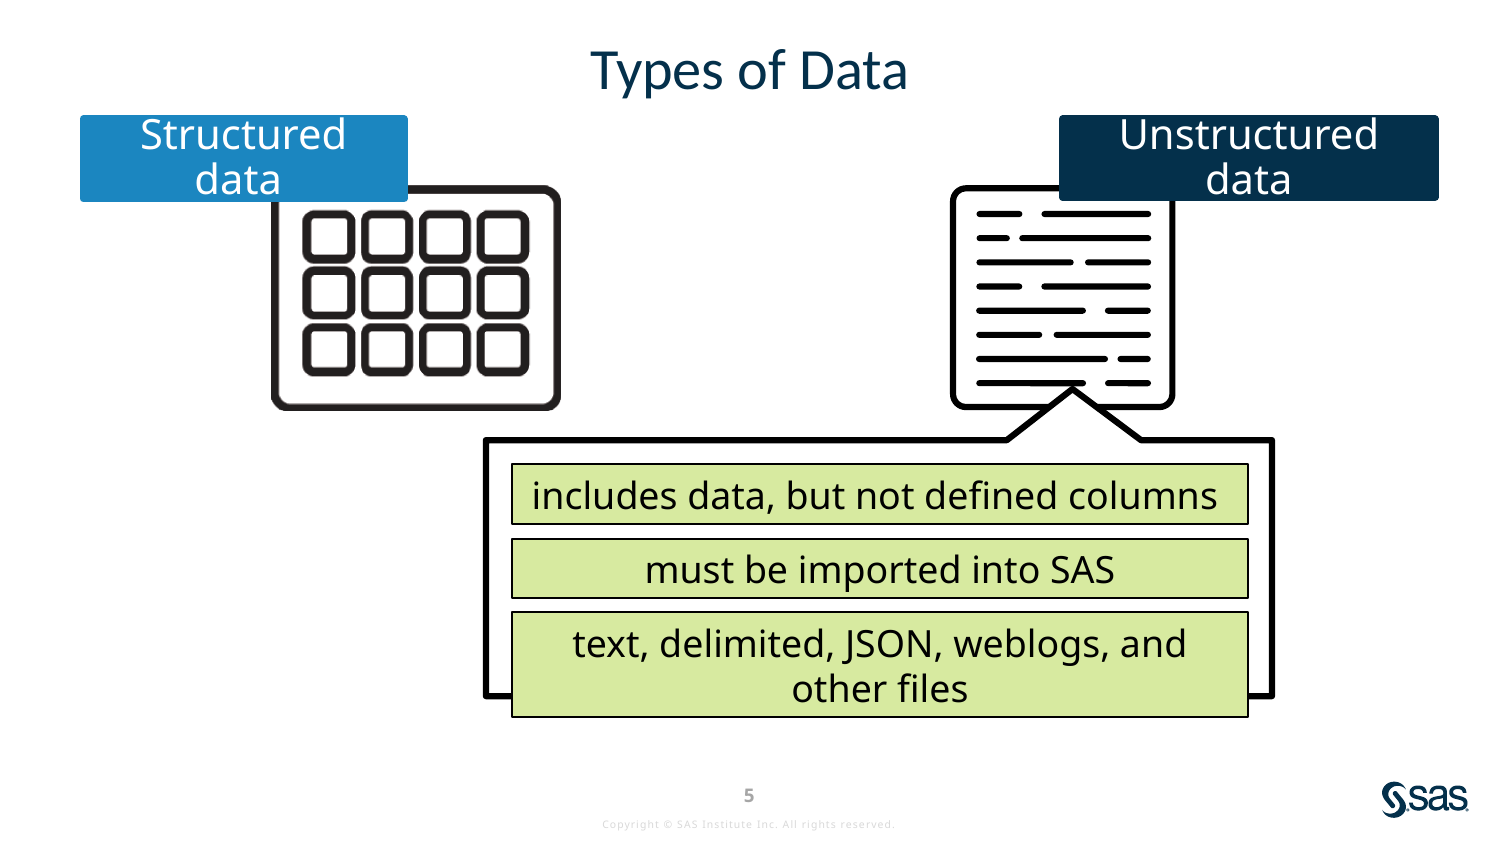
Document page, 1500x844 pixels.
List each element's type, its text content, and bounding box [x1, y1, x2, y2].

text_box [1085, 259, 1152, 266]
text_box [483, 387, 1275, 699]
text_box text, delimited, JSON, weblogs, and other files [512, 612, 1248, 717]
text_box includes data, but not defined columns [512, 464, 1248, 525]
text_box [1041, 210, 1152, 218]
text_box [1041, 283, 1152, 290]
text_box must be imported into SAS [512, 538, 1248, 599]
title Types of Data [102, 31, 1398, 107]
text_box [976, 307, 1086, 314]
text_box [976, 380, 1087, 387]
text_box [1053, 331, 1151, 338]
text_box Structured data [80, 115, 408, 202]
picture [271, 184, 562, 411]
text_box [976, 355, 1109, 363]
text_box [1019, 235, 1152, 242]
text_box Unstructured data [1059, 115, 1439, 201]
text_box [976, 259, 1074, 266]
text_box [949, 185, 1059, 411]
text_box [1097, 201, 1176, 411]
